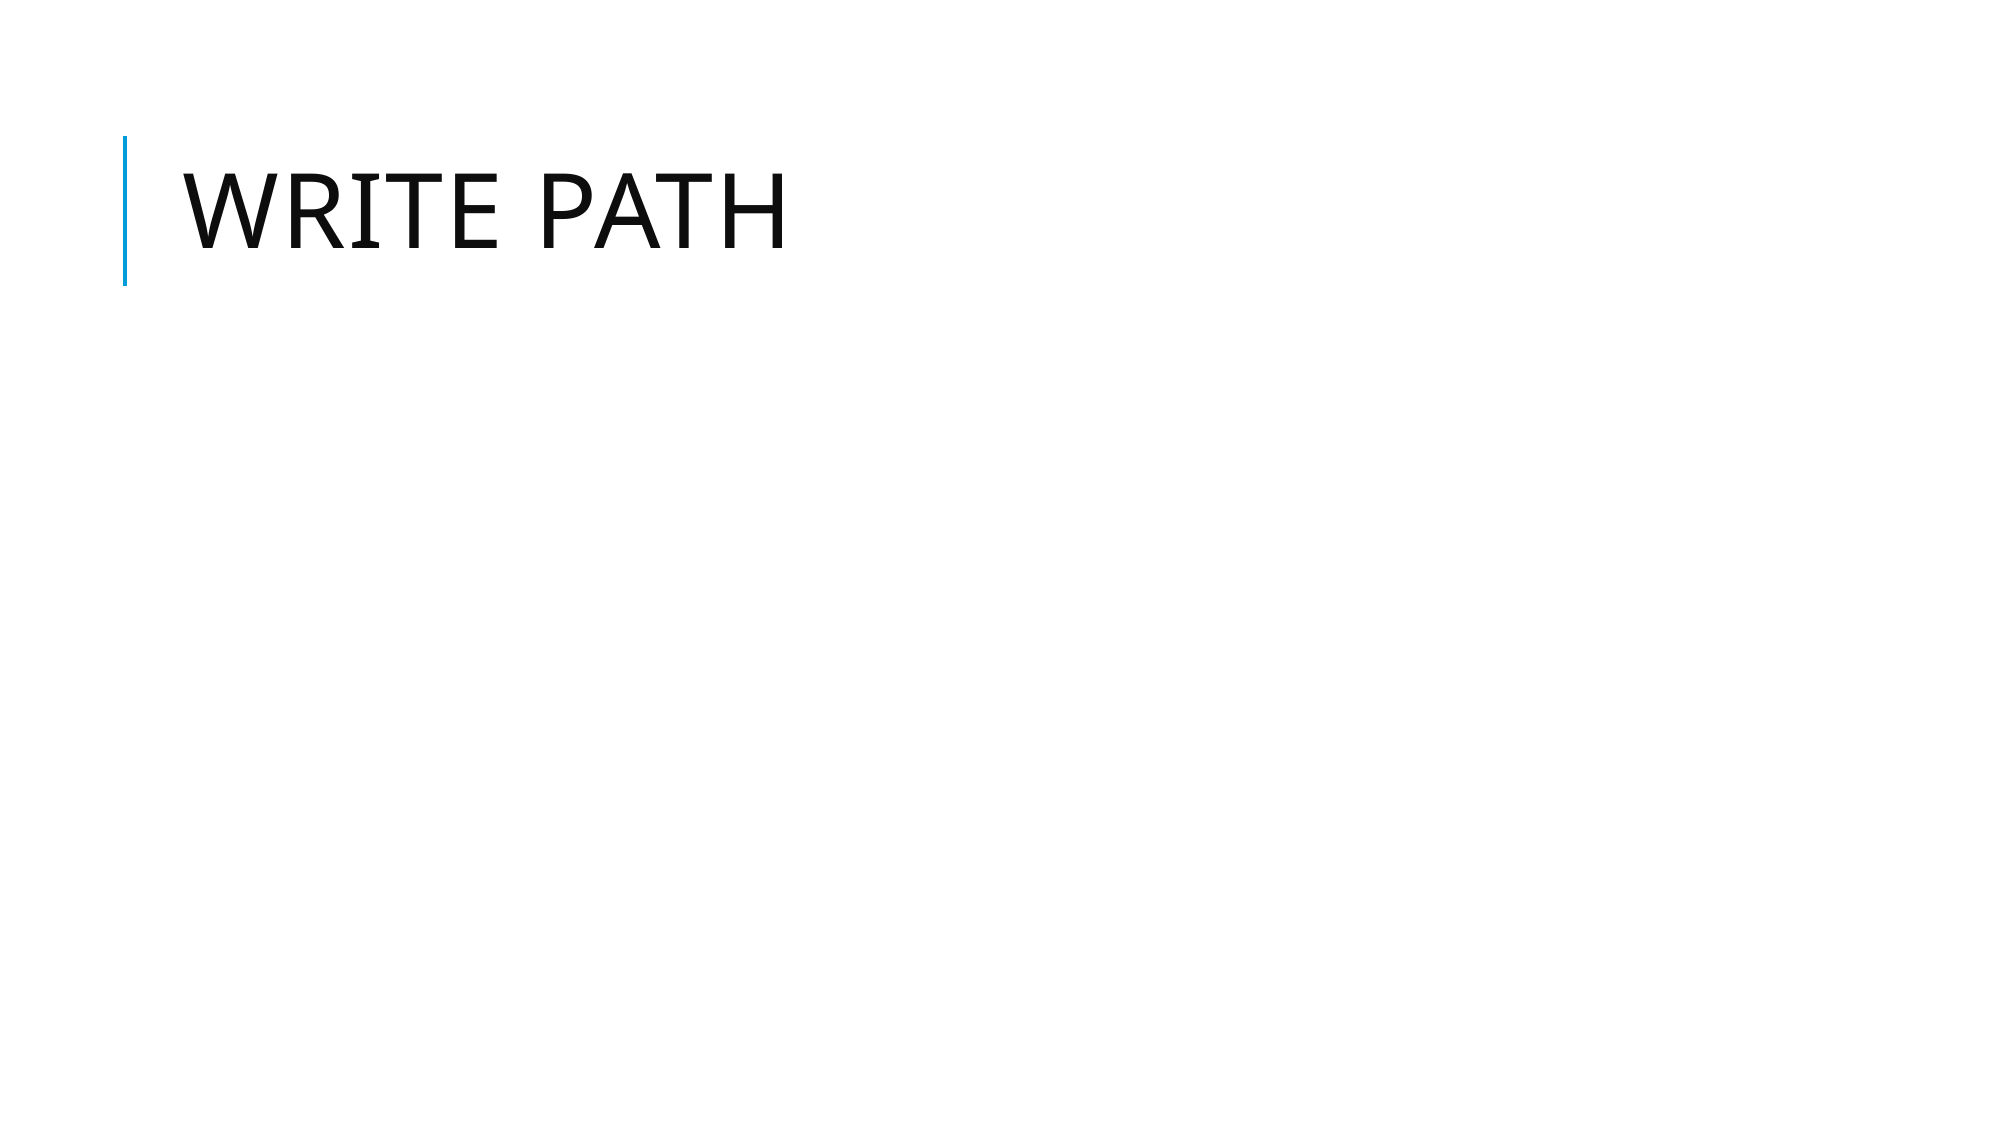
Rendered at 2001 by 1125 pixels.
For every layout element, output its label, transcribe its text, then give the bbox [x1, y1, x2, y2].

title Write path [168, 96, 1763, 342]
